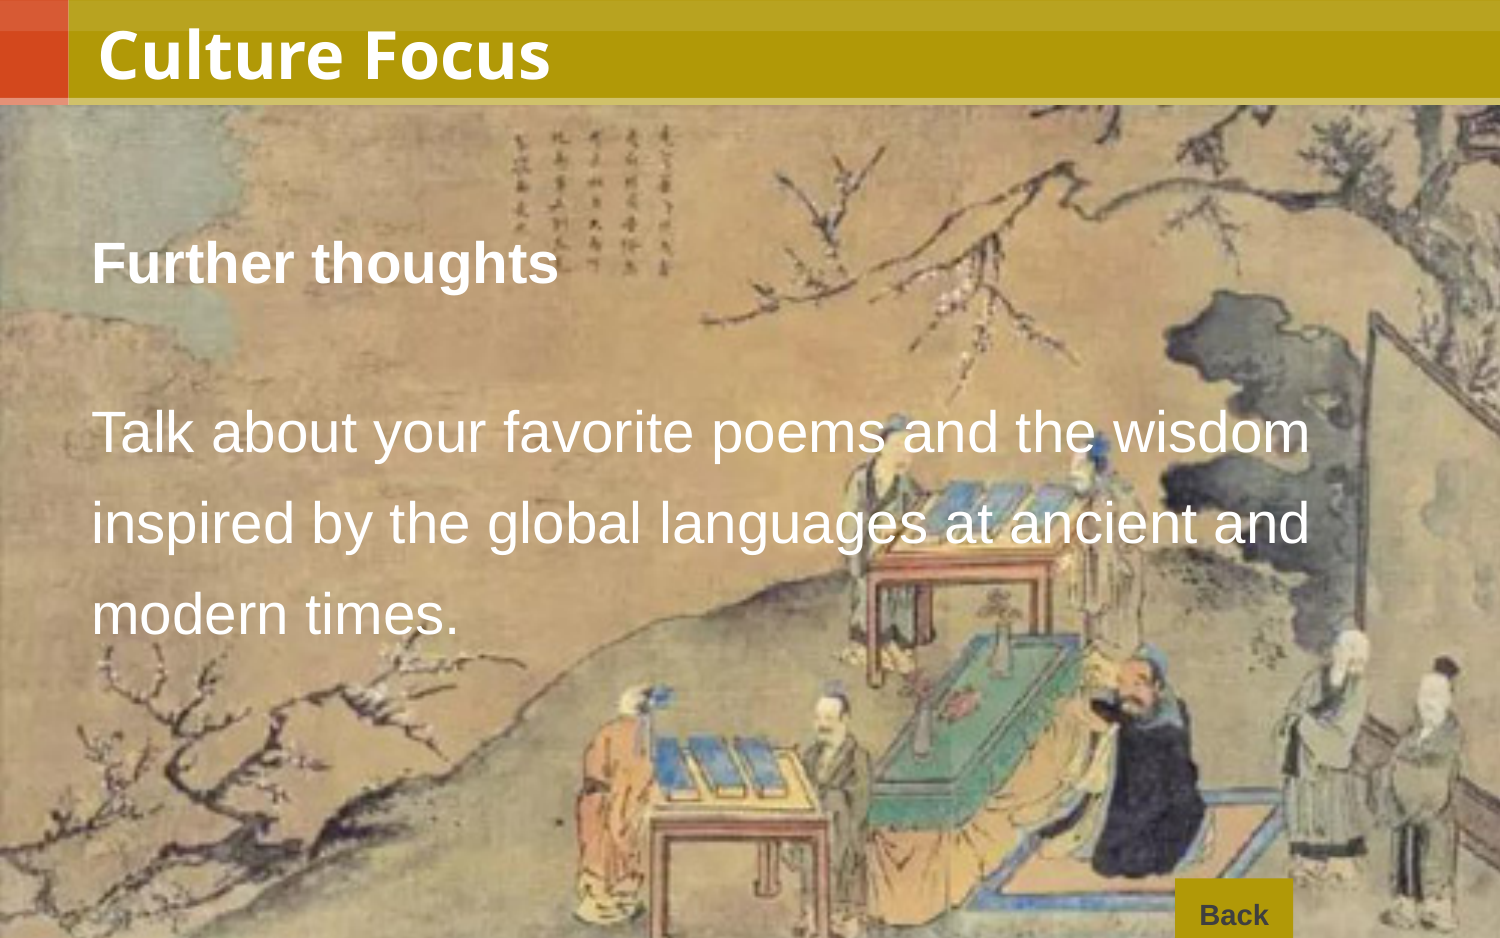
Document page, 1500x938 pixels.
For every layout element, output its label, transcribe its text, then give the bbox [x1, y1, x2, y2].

title Culture Focus [82, 11, 1429, 105]
picture [0, 105, 1500, 938]
